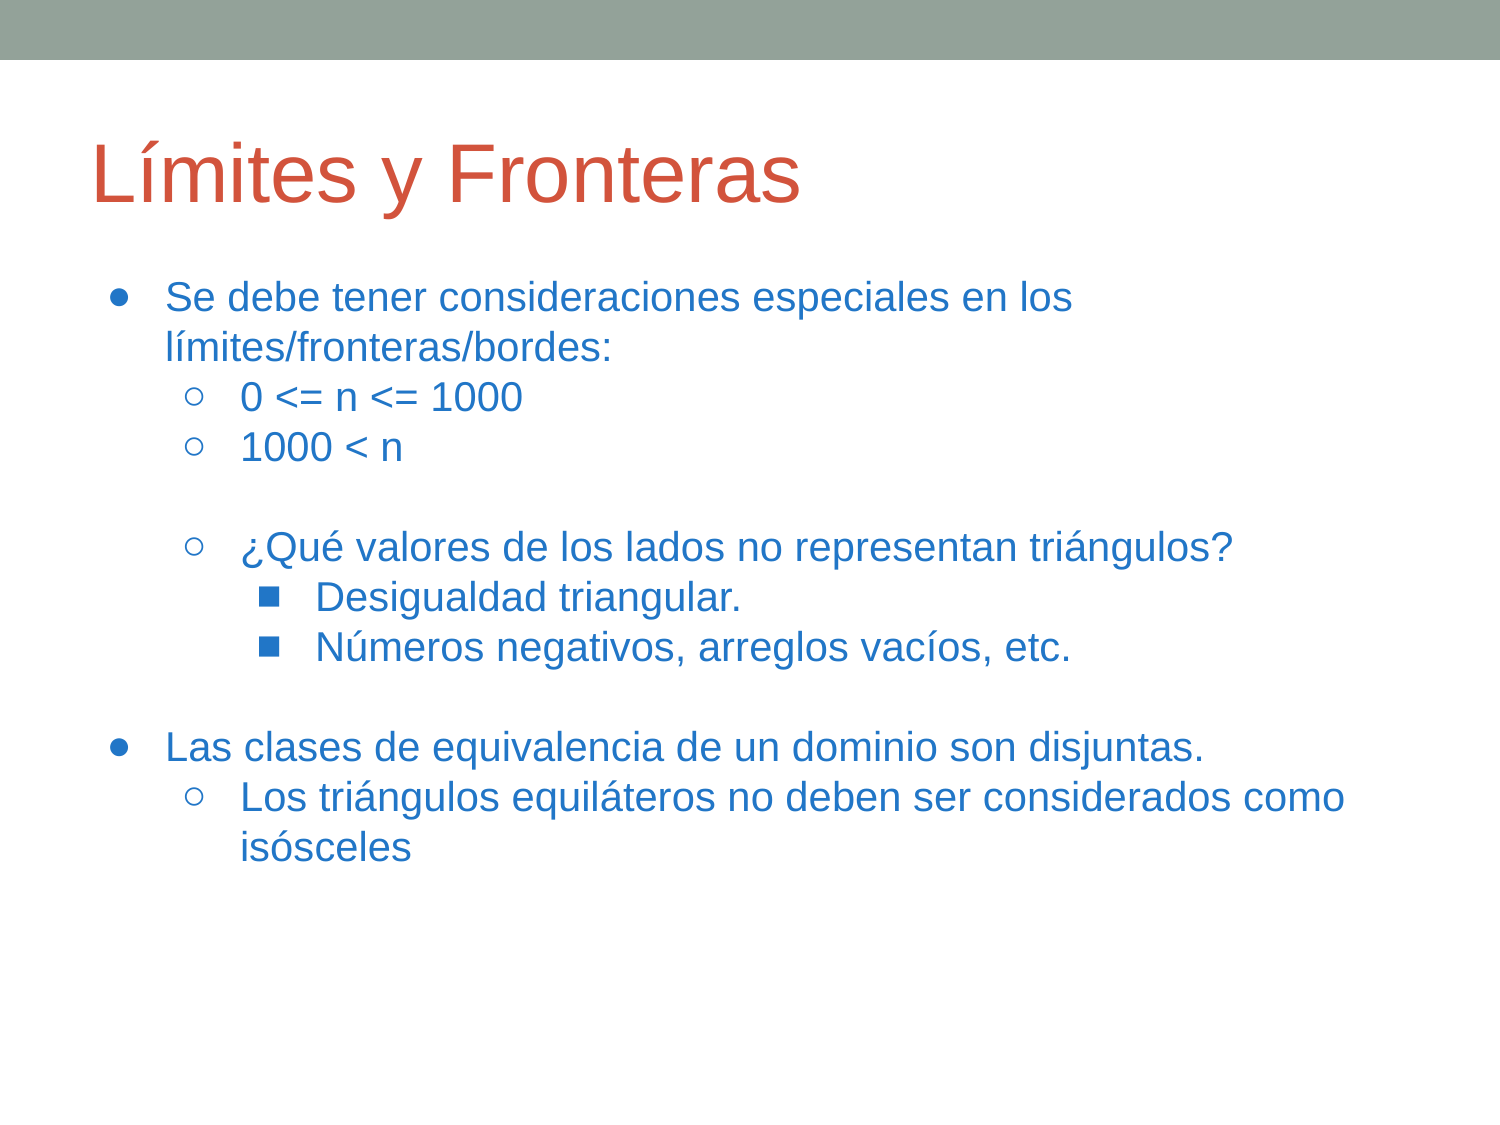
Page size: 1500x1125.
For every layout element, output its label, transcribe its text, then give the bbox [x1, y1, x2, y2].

text_box Límites y Fronteras [74, 87, 1425, 250]
text_box Se debe tener consideraciones especiales en los límites/fronteras/bordes: 0 <= n <= 1000 1000 < n ¿Qué valores de los lados no representan triángulos? Desigualdad triangular. Números negativos, arreglos vacíos, etc. Las clases de equivalencia de un dominio son disjuntas. Los triángulos equiláteros no deben ser considerados como isósceles [74, 262, 1425, 1063]
